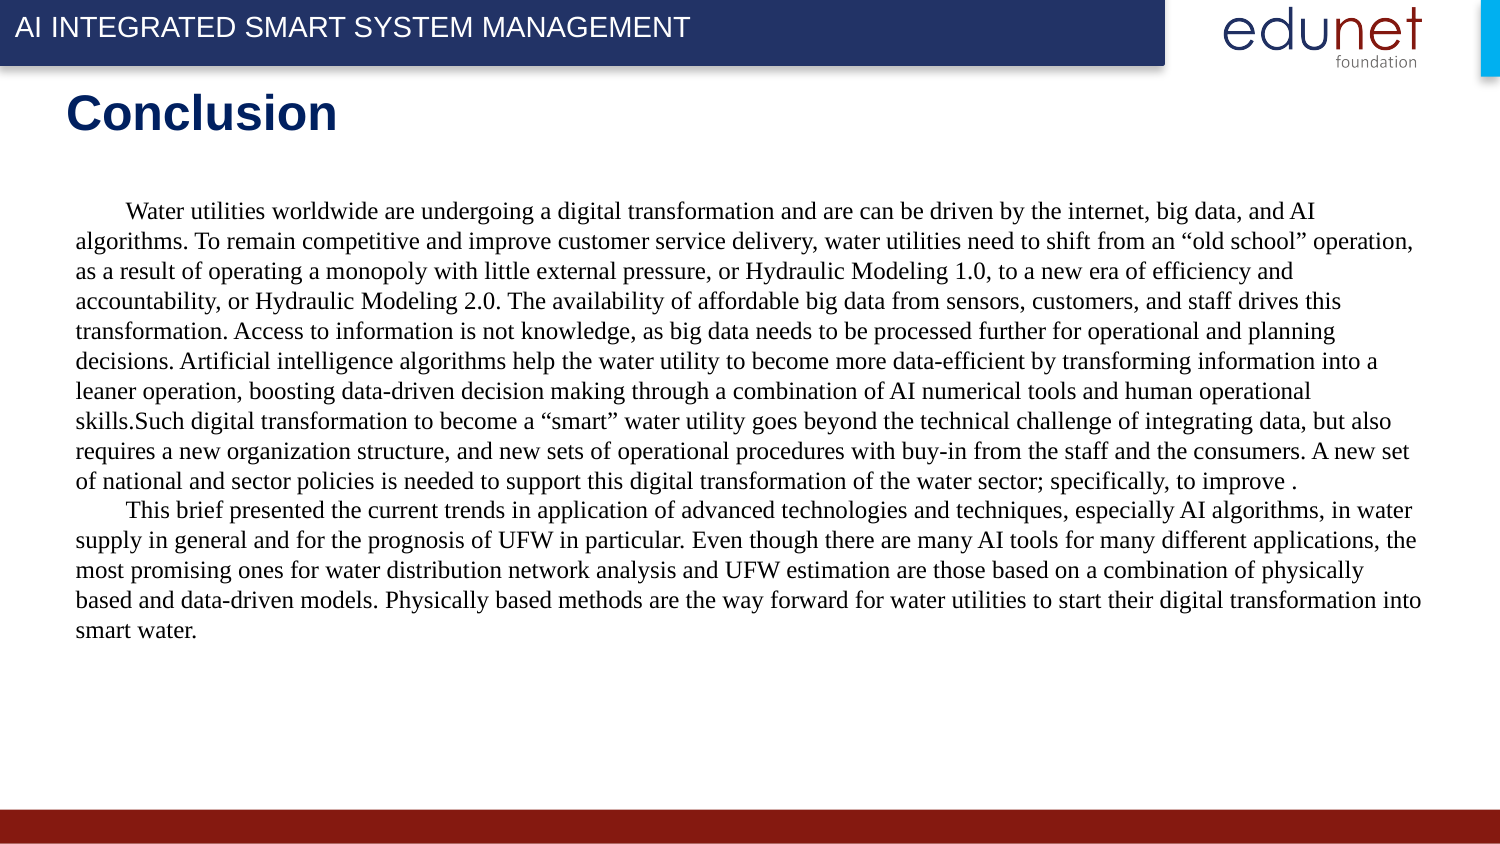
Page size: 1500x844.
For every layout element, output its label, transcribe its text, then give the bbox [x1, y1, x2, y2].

title Conclusion [51, 72, 1449, 229]
picture [1219, 4, 1424, 72]
text_box Water utilities worldwide are undergoing a digital transformation and are can be driven by the internet, big data, and AI algorithms. To remain competitive and improve customer service delivery, water utilities need to shift from an “old school” operation, as a result of operating a monopoly with little external pressure, or Hydraulic Modeling 1.0, to a new era of efficiency and accountability, or Hydraulic Modeling 2.0. The availability of affordable big data from sensors, customers, and staff drives this transformation. Access to information is not knowledge, as big data needs to be processed further for operational and planning decisions. Artificial intelligence algorithms help the water utility to become more data-efficient by transforming information into a leaner operation, boosting data-driven decision making through a combination of AI numerical tools and human operational skills.Such digital transformation to become a “smart” water utility goes beyond the technical challenge of integrating data, but also requires a new organization structure, and new sets of operational procedures with buy-in from the staff and the consumers. A new set of national and sector policies is needed to support this digital transformation of the water sector; specifically, to improve . This brief presented the current trends in application of advanced technologies and techniques, especially AI algorithms, in water supply in general and for the prognosis of UFW in particular. Even though there are many AI tools for many different applications, the most promising ones for water distribution network analysis and UFW estimation are those based on a combination of physically based and data-driven models. Physically based methods are the way forward for water utilities to start their digital transformation into smart water. [60, 187, 1440, 659]
